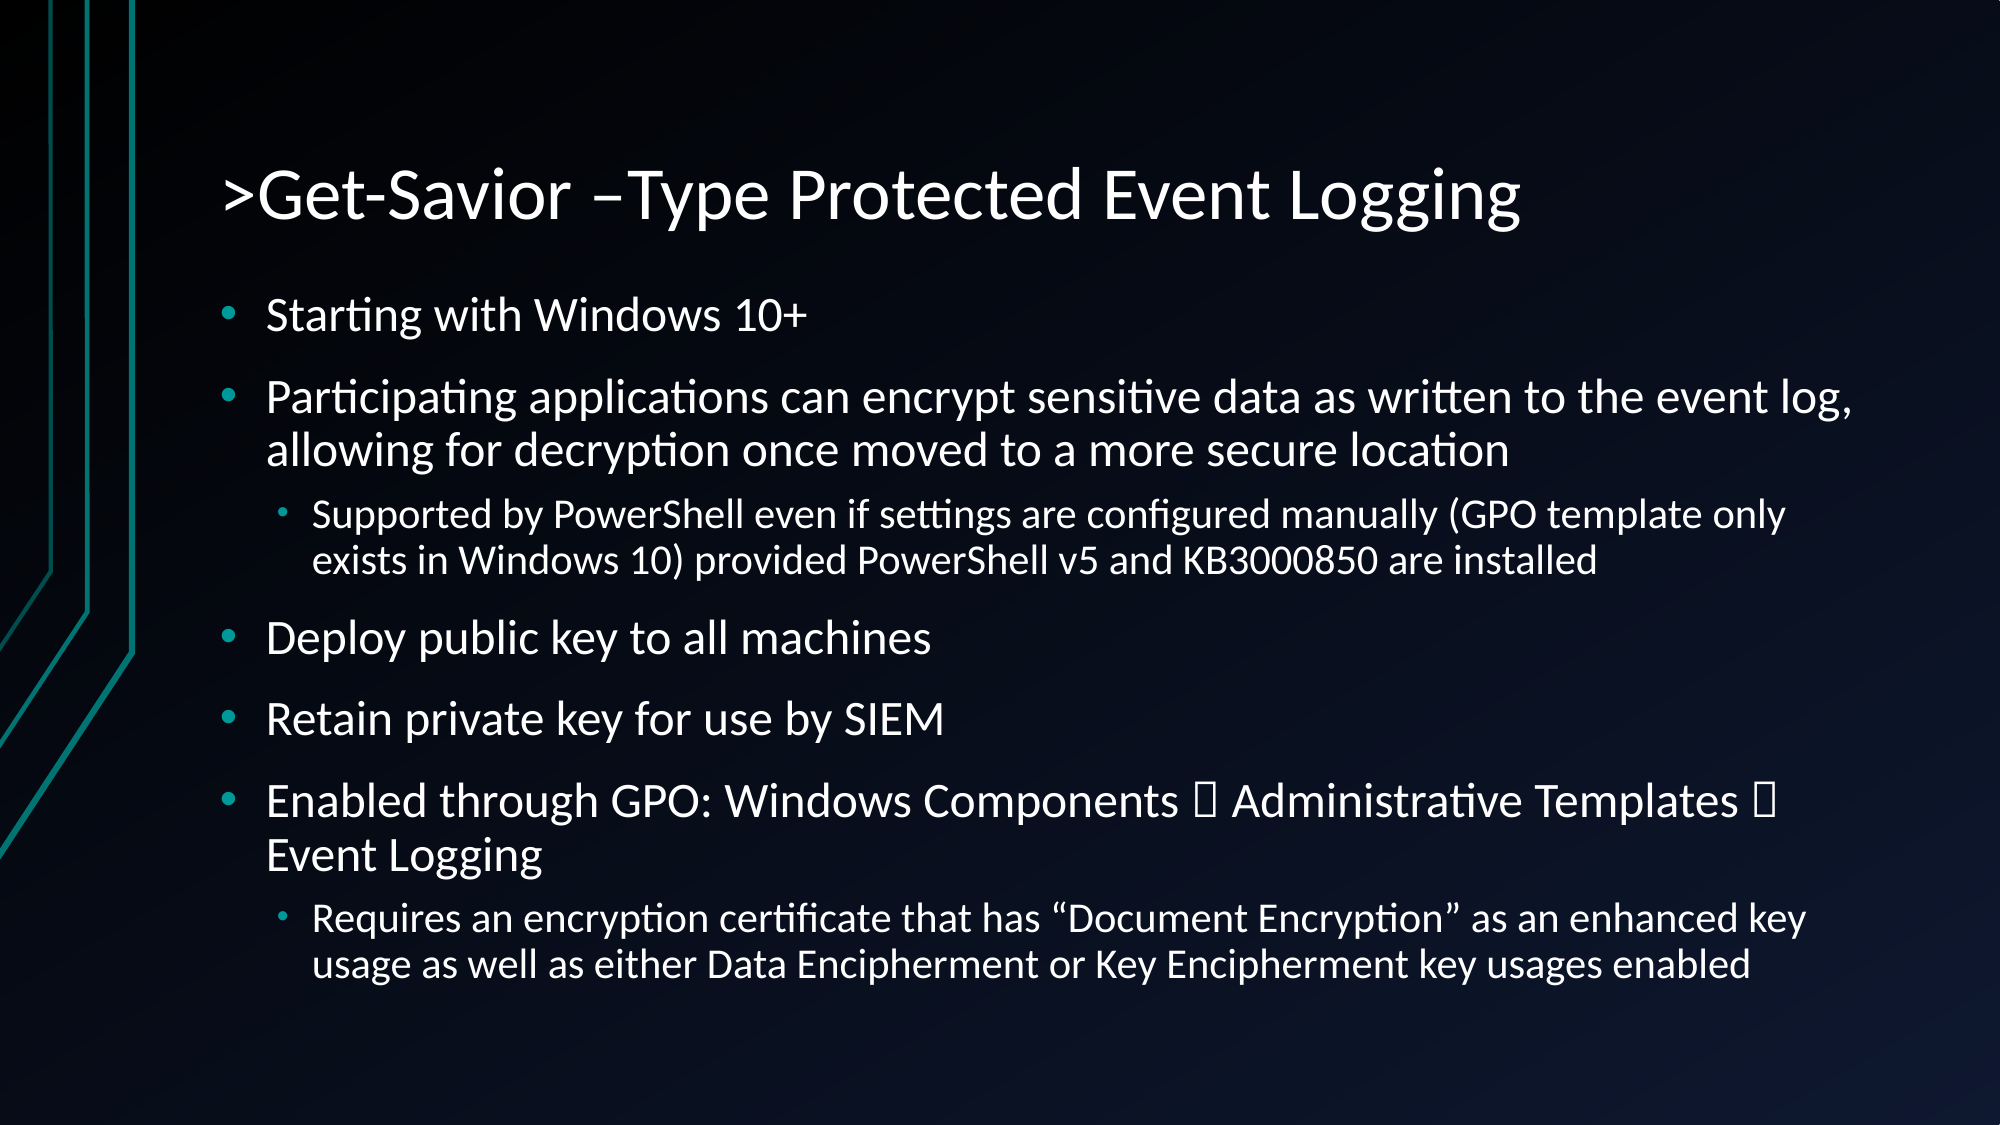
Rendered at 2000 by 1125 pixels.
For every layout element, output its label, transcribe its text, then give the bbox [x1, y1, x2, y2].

title >Get-Savior –Type Protected Event Logging [199, 45, 1900, 246]
list Starting with Windows 10+ Participating applications can encrypt sensitive data as written to the event log, allowing for decryption once moved to a more secure location Supported by PowerShell even if settings are configured manually (GPO template only exists in Windows 10) provided PowerShell v5 and KB3000850 are installed Deploy public key to all machines Retain private key for use by SIEM Enabled through GPO: Windows Components  Administrative Templates  Event Logging Requires an encryption certificate that has “Document Encryption” as an enhanced key usage as well as either Data Encipherment or Key Encipherment key usages enabled [199, 279, 1900, 1012]
